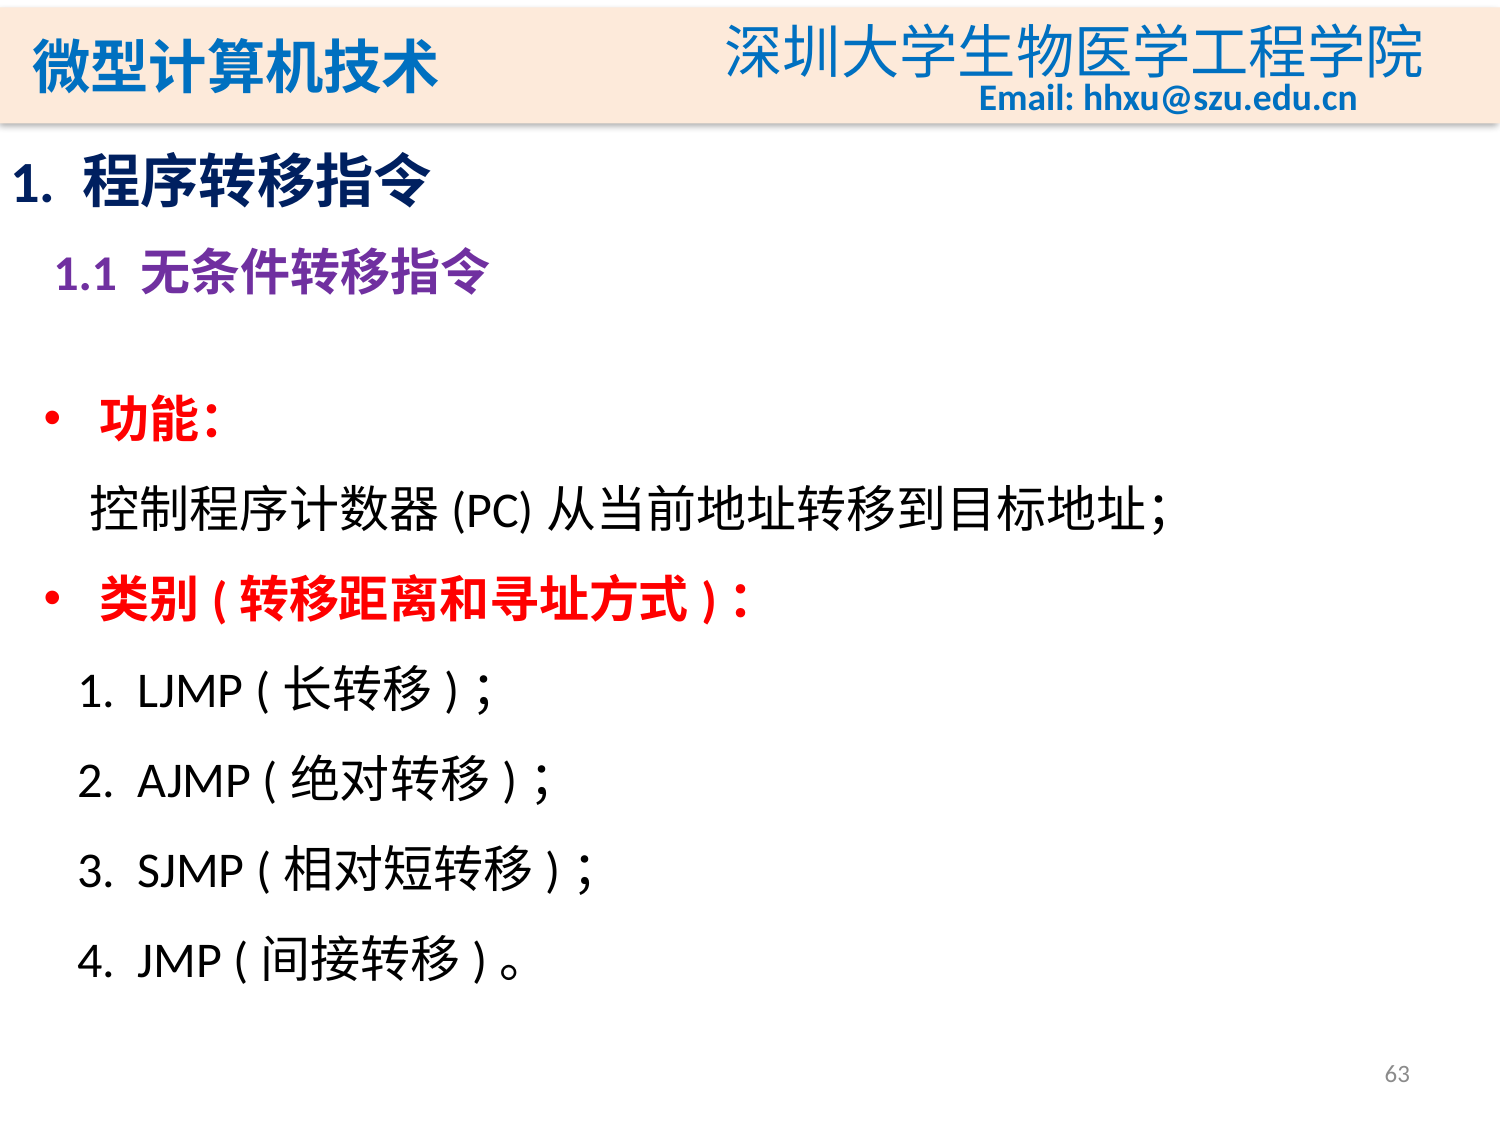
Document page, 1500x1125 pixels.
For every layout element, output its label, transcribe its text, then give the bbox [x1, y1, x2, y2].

text_box 1.1 无条件转移指令 [38, 232, 506, 308]
text_box 1. 程序转移指令 [0, 137, 447, 222]
text_box 功能： 控制程序计数器(PC)从当前地址转移到目标地址； 类别(转移距离和寻址方式)： 1. LJMP (长转移)； 2. AJMP (绝对转移)； 3. SJMP (相对短转移)； 4. JMP (间接转移)。 [28, 349, 1211, 995]
slide_number 63 [1074, 1042, 1425, 1103]
